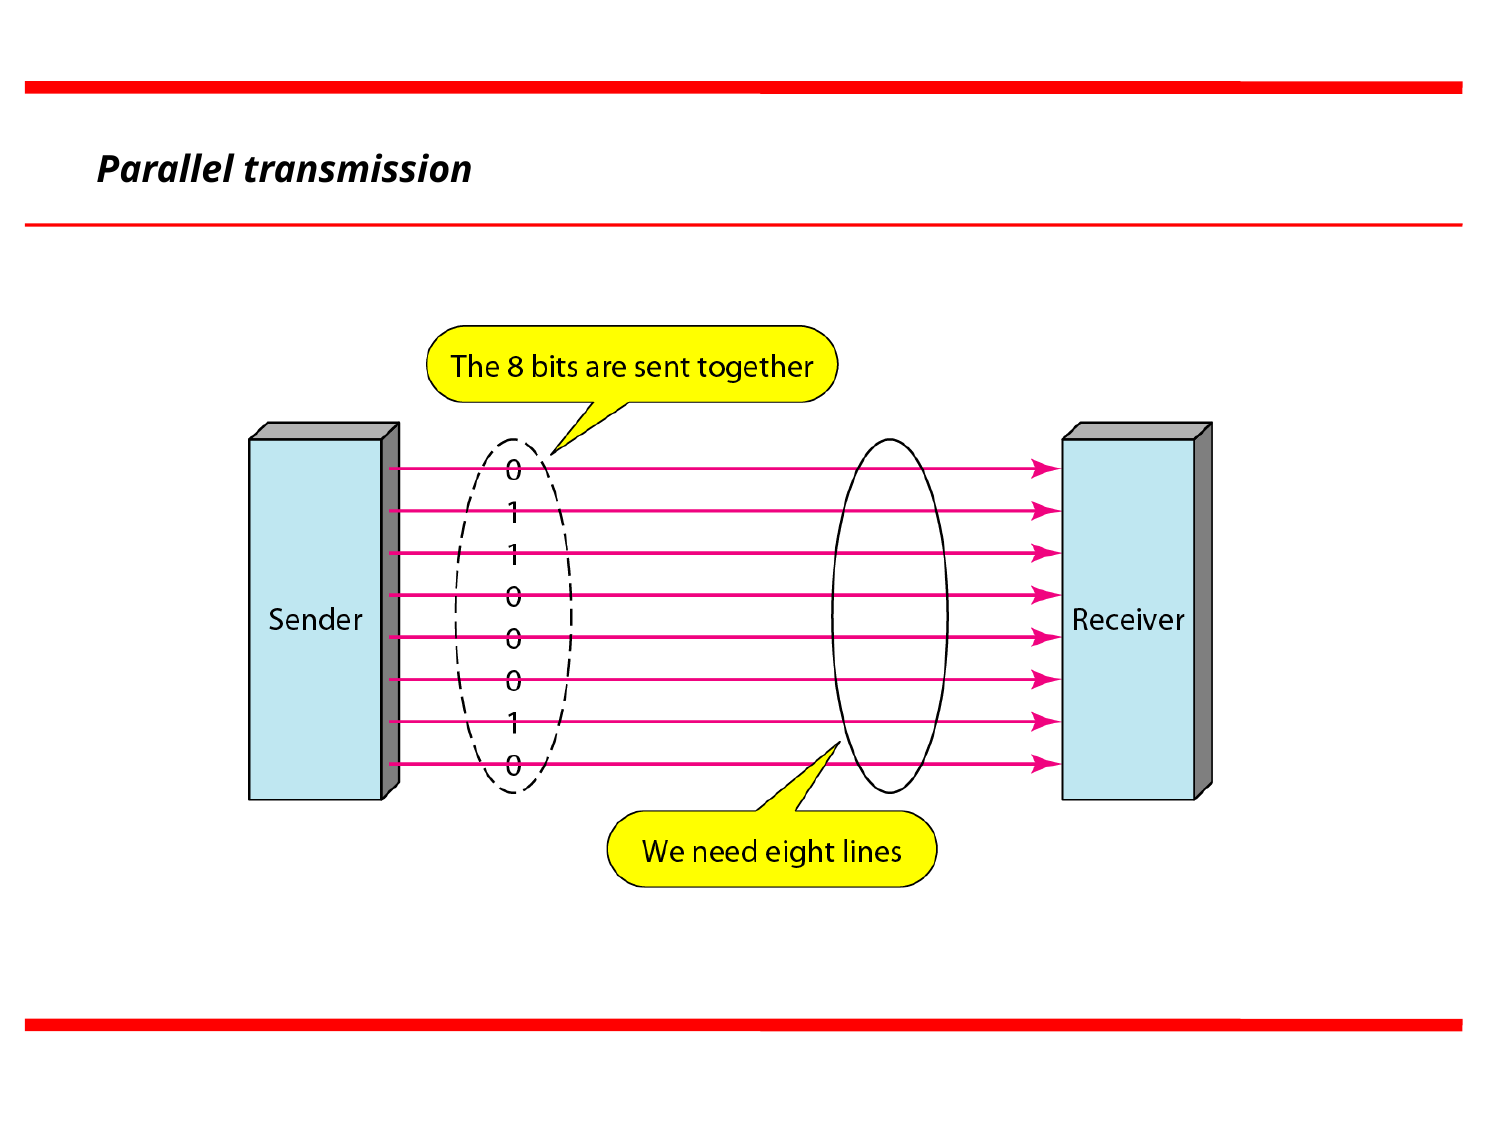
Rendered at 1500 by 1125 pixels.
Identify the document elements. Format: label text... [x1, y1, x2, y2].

text_box Parallel transmission [68, 124, 489, 200]
picture [247, 325, 1213, 888]
